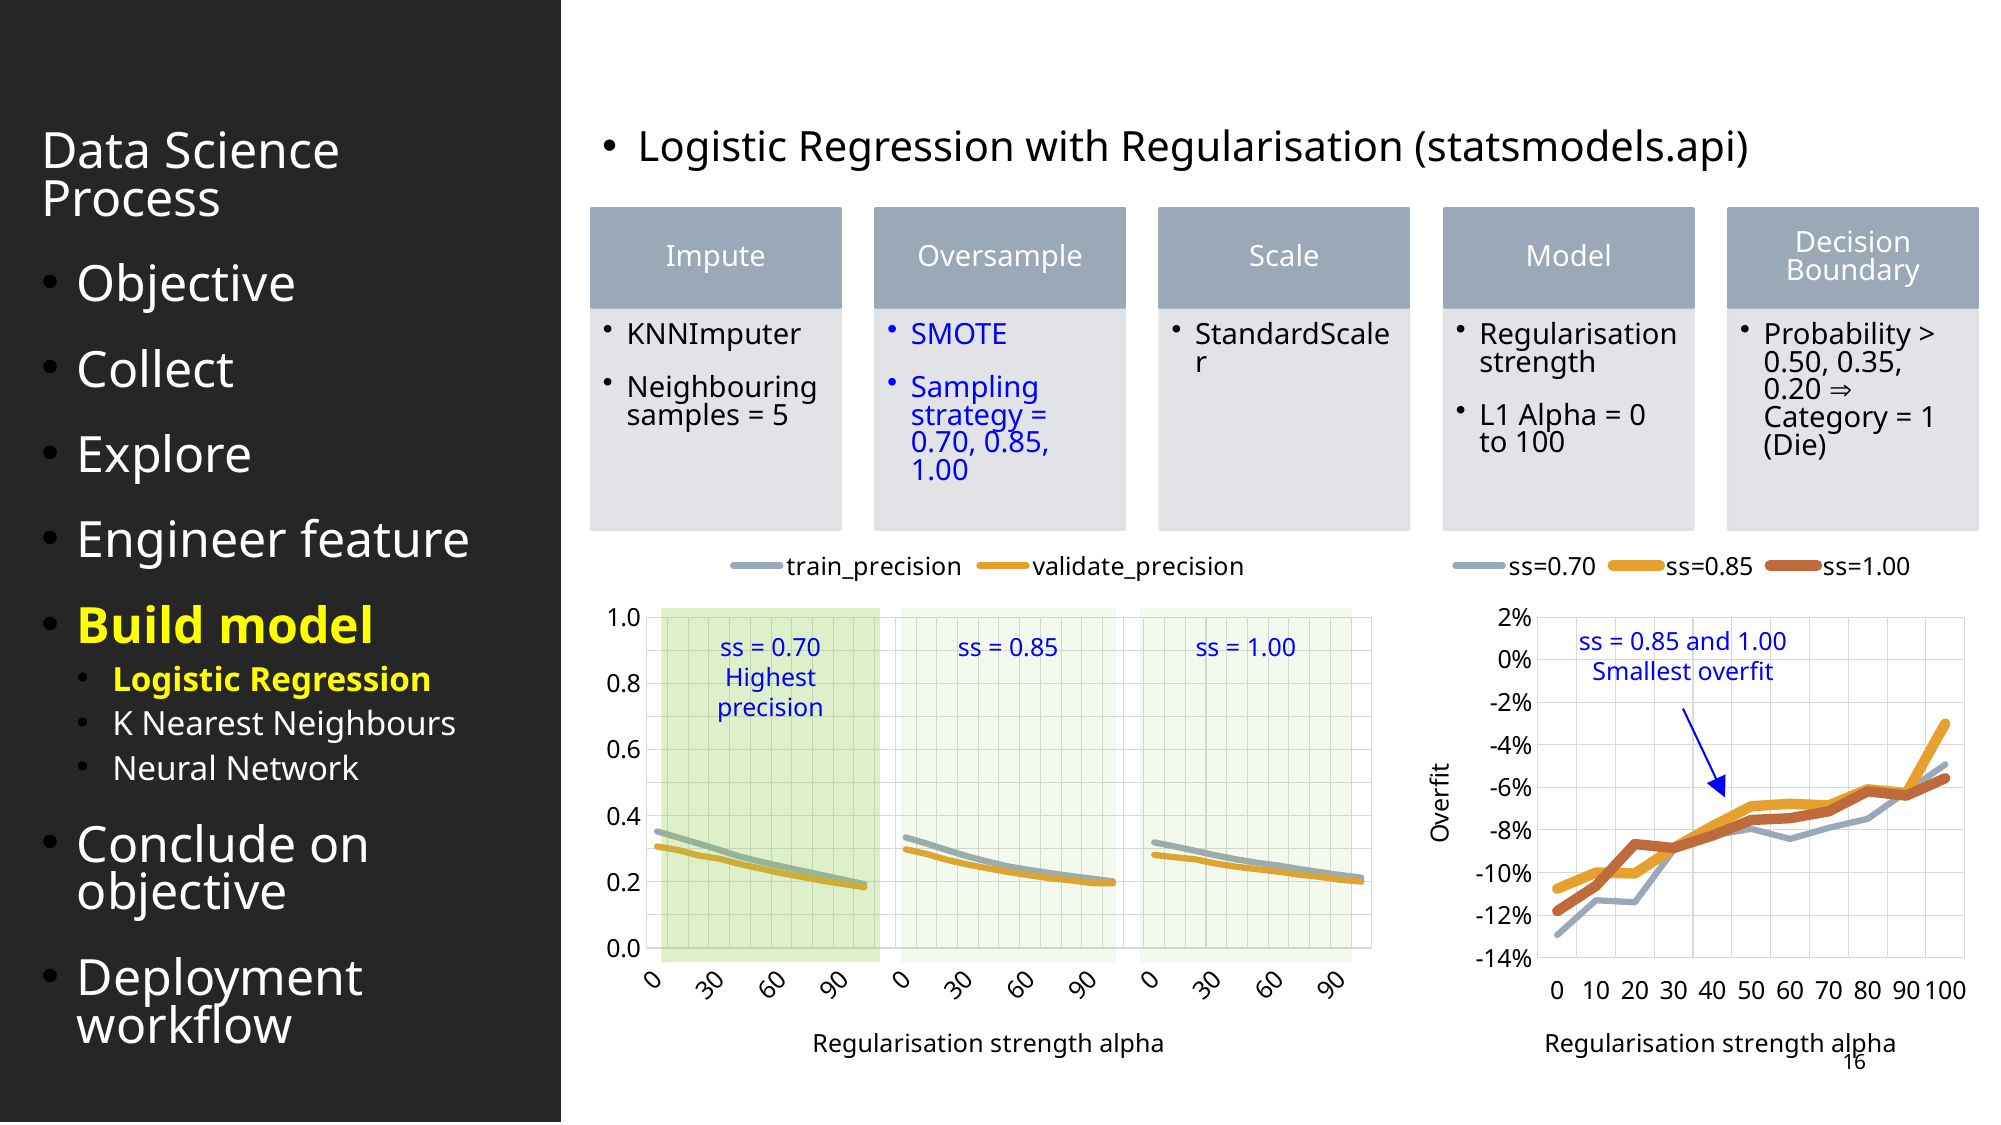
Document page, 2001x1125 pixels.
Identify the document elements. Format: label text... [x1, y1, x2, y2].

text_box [1682, 708, 1726, 798]
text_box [589, 206, 1979, 532]
list Data Science Process Objective Collect Explore Engineer feature Build model Logistic Regression K Nearest Neighbours Neural Network Conclude on objective Deployment workflow [29, 118, 532, 1004]
chart [589, 532, 1979, 1093]
list Logistic Regression with Regularisation (statsmodels.api) [590, 118, 1949, 205]
